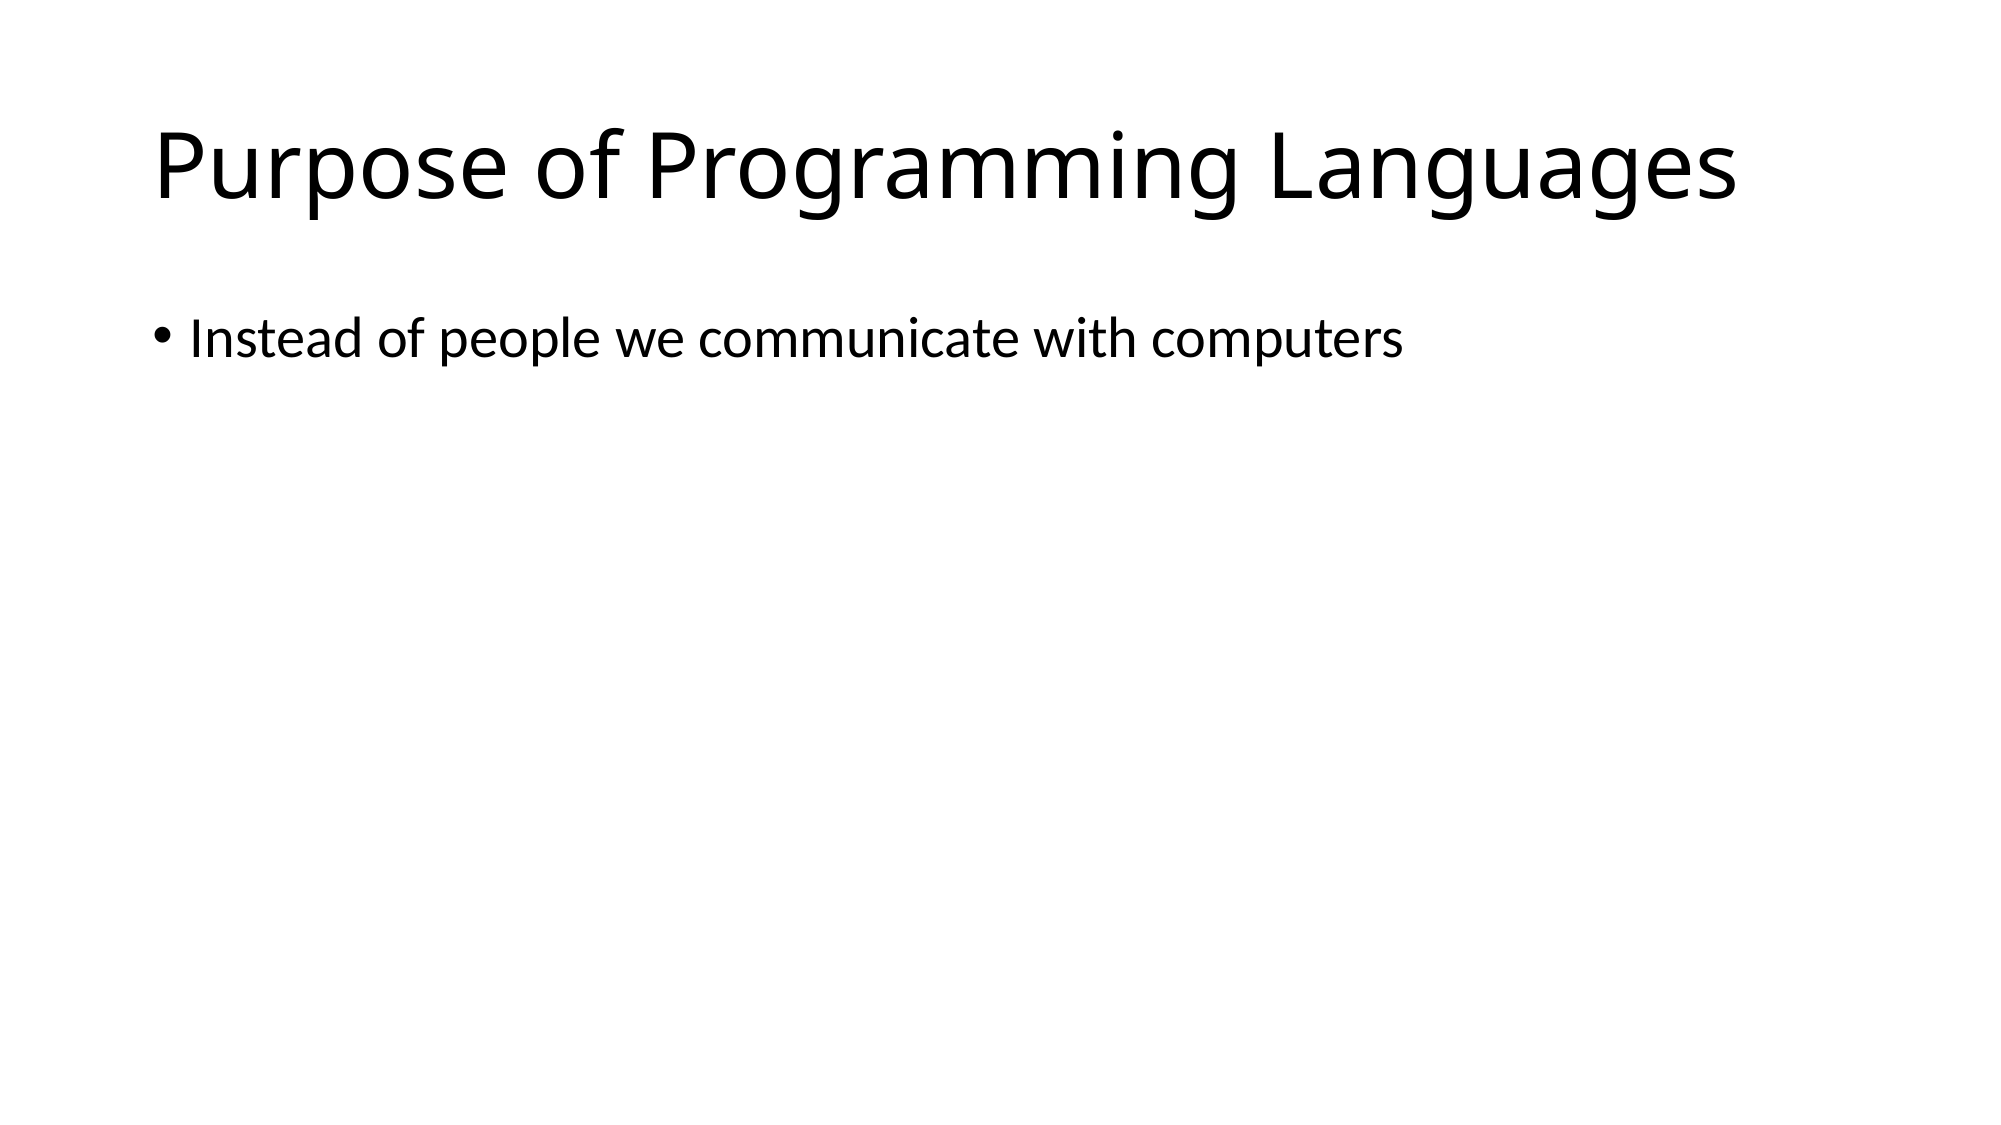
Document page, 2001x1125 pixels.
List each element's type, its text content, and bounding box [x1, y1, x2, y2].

list Instead of people we communicate with computers [137, 299, 1863, 1014]
title Purpose of Programming Languages [137, 59, 1863, 278]
